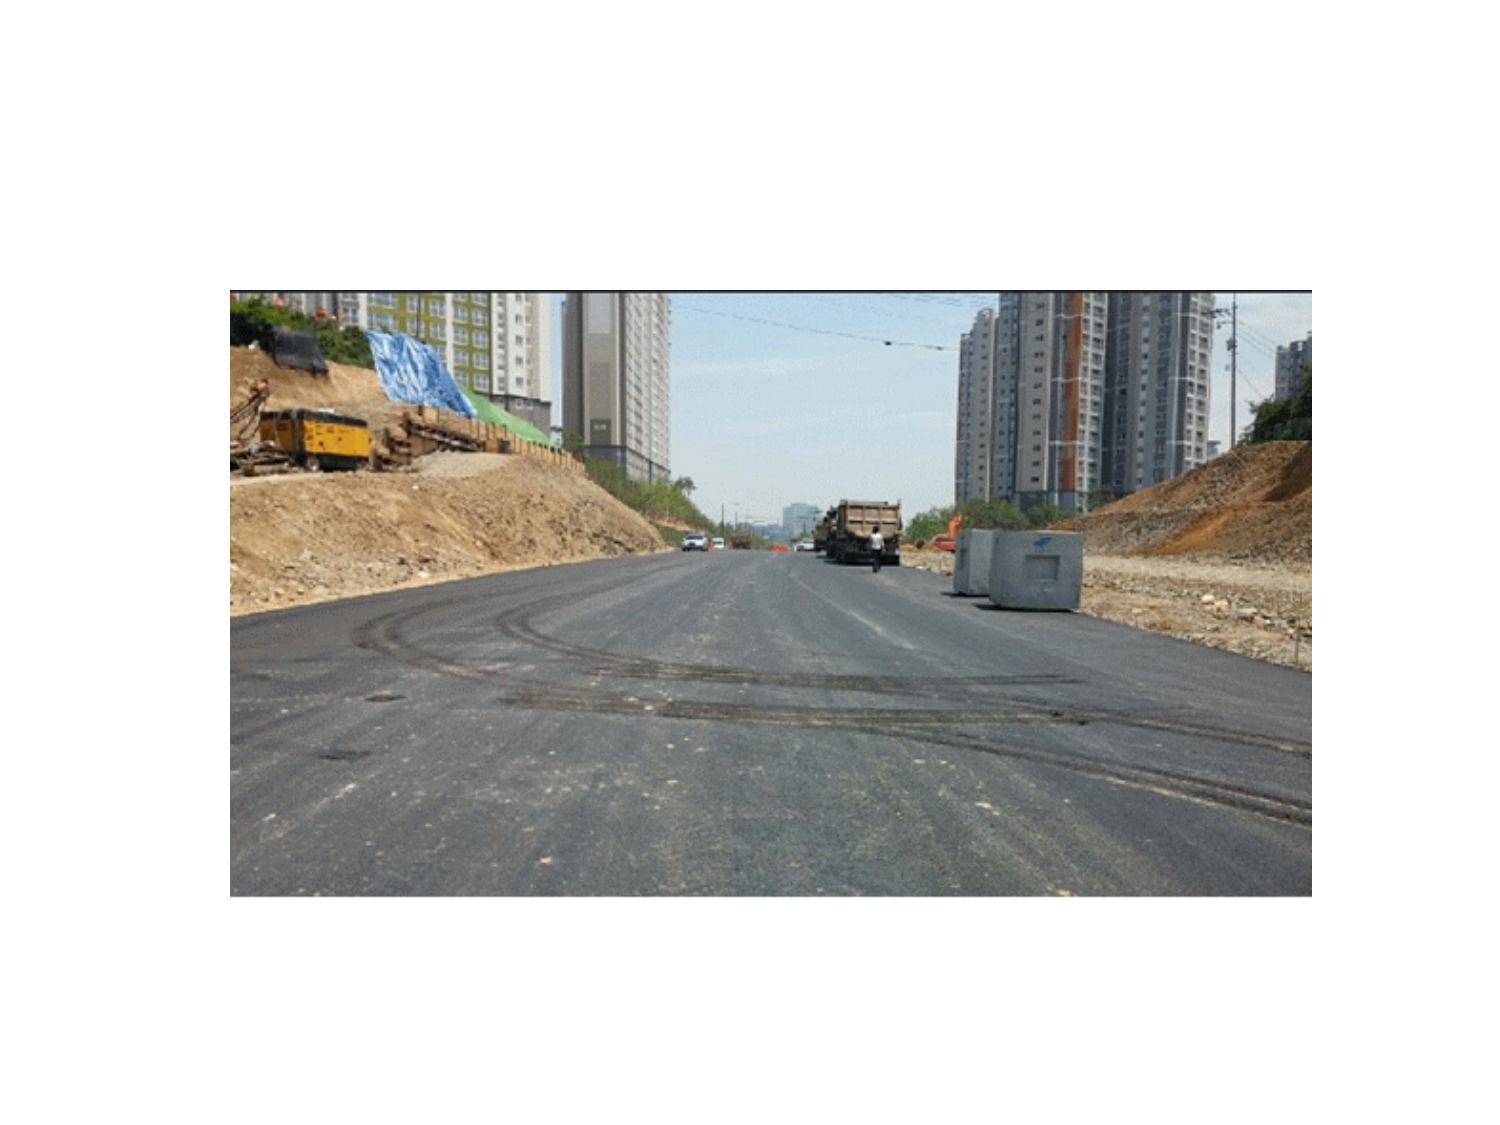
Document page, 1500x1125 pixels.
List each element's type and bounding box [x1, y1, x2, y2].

picture [229, 290, 1313, 906]
